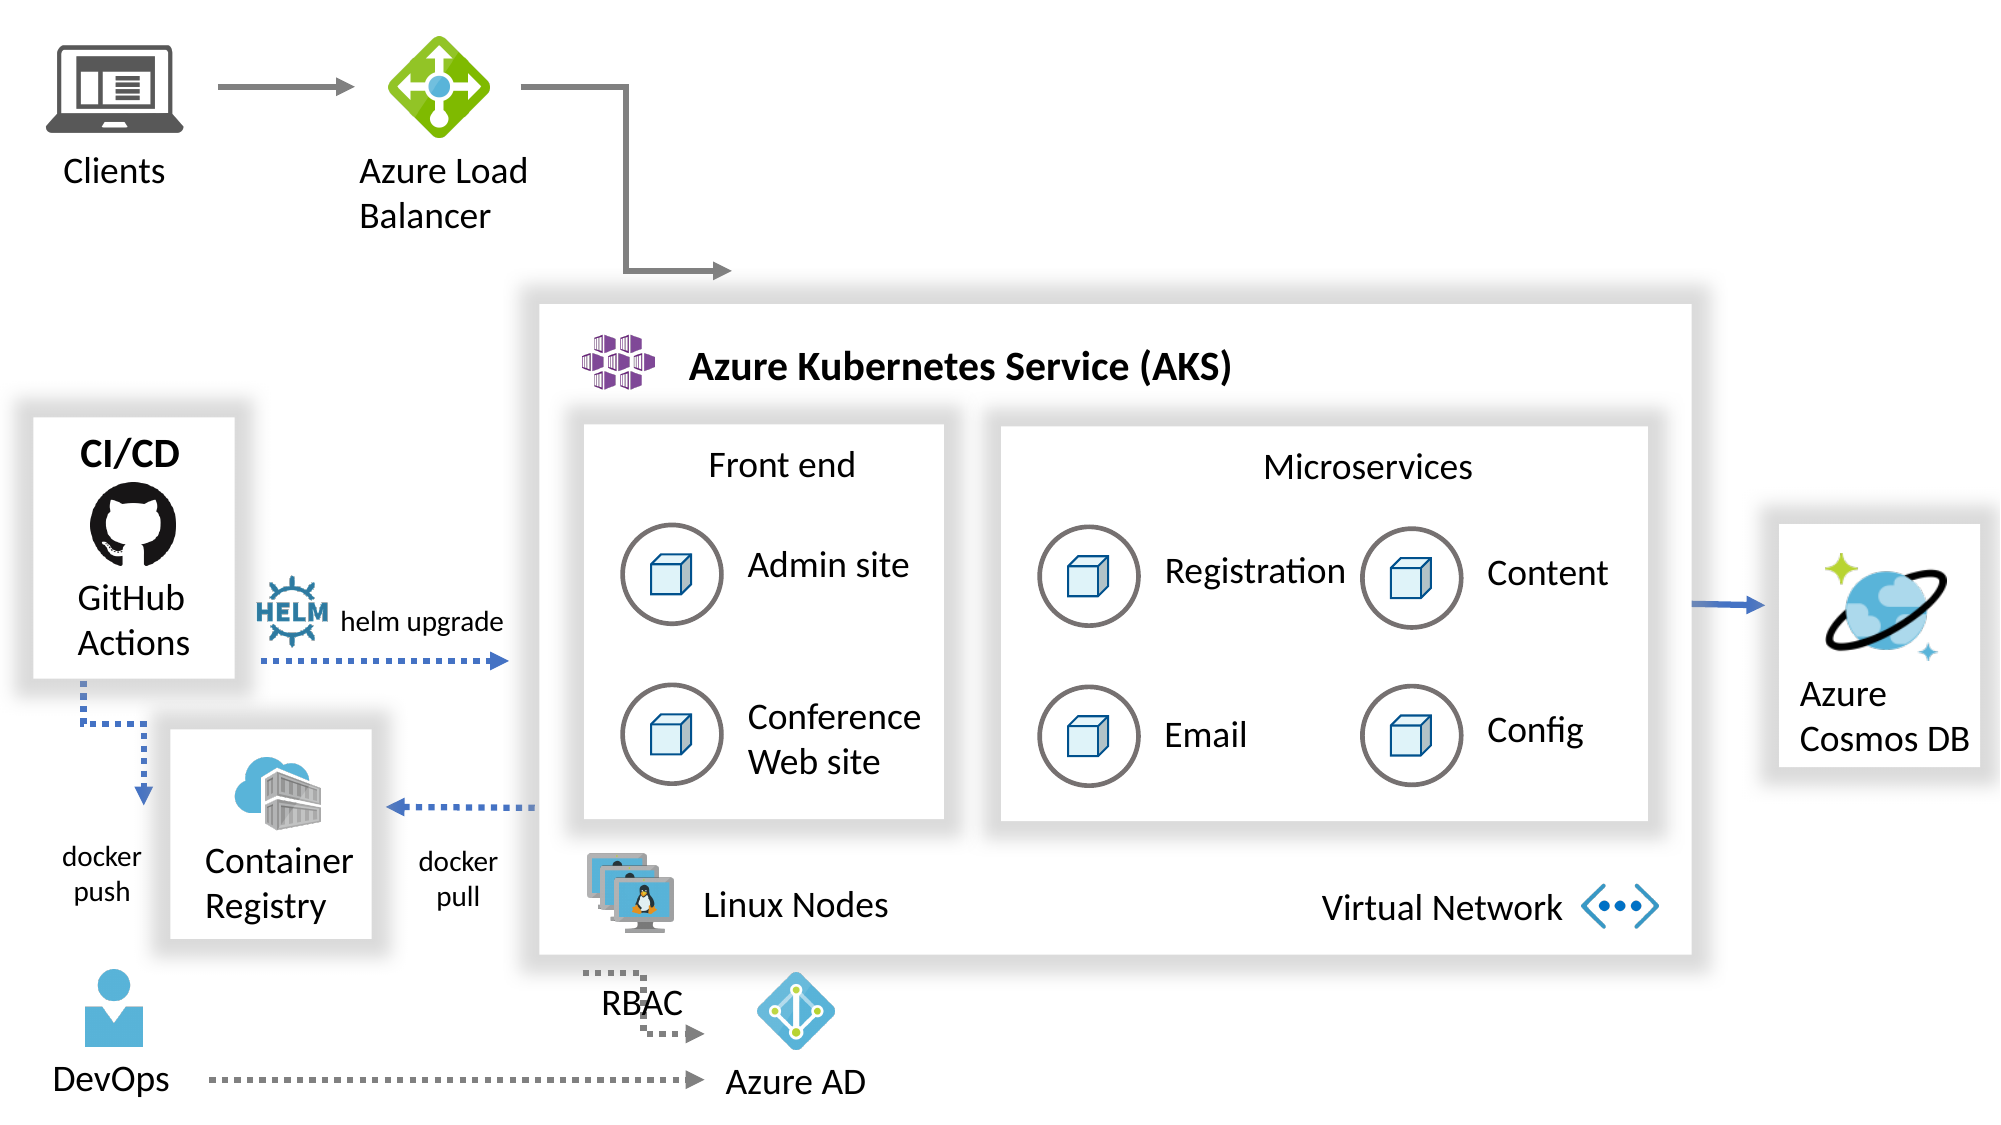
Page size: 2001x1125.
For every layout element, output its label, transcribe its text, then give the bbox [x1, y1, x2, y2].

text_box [582, 973, 705, 1034]
text_box Azure Load Balancer [344, 138, 520, 244]
picture [231, 745, 331, 845]
text_box [583, 423, 945, 820]
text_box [1039, 526, 1139, 626]
picture [388, 36, 490, 138]
text_box Linux Nodes [688, 872, 905, 933]
text_box helm upgrade [328, 594, 520, 645]
text_box Container Registry [190, 828, 370, 934]
text_box Virtual Network [1307, 875, 1579, 936]
text_box Azure AD [710, 1049, 882, 1110]
text_box CI/CD [65, 418, 195, 484]
picture [256, 574, 328, 648]
text_box Azure Kubernetes Service (AKS) [673, 331, 1248, 397]
picture [582, 325, 655, 399]
picture [74, 969, 152, 1047]
text_box docker pull [403, 835, 514, 920]
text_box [1362, 686, 1462, 785]
text_box Front end [693, 432, 872, 493]
text_box Clients [48, 169, 181, 199]
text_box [622, 524, 722, 624]
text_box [1362, 528, 1462, 628]
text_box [32, 694, 195, 755]
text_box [1039, 686, 1139, 786]
text_box Azure Cosmos DB [1784, 661, 1986, 766]
picture [14, 13, 215, 169]
text_box Admin site [732, 532, 925, 592]
text_box Content [1472, 540, 1625, 601]
text_box DevOps [37, 1046, 186, 1106]
picture [757, 972, 835, 1050]
picture [1825, 553, 1947, 661]
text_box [520, 86, 732, 271]
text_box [587, 851, 674, 935]
text_box docker push [47, 830, 157, 915]
picture [90, 481, 176, 567]
text_box [538, 303, 1693, 956]
text_box Microservices [1248, 434, 1489, 495]
text_box Conference Web site [733, 684, 937, 790]
text_box [1000, 425, 1649, 822]
text_box [32, 416, 236, 680]
text_box GitHub Actions [63, 566, 206, 671]
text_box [622, 684, 722, 784]
text_box Email [1149, 702, 1263, 763]
text_box [1778, 523, 1981, 768]
text_box [169, 728, 373, 940]
text_box Registration [1150, 538, 1362, 599]
text_box Config [1472, 697, 1599, 758]
picture [1581, 867, 1659, 945]
